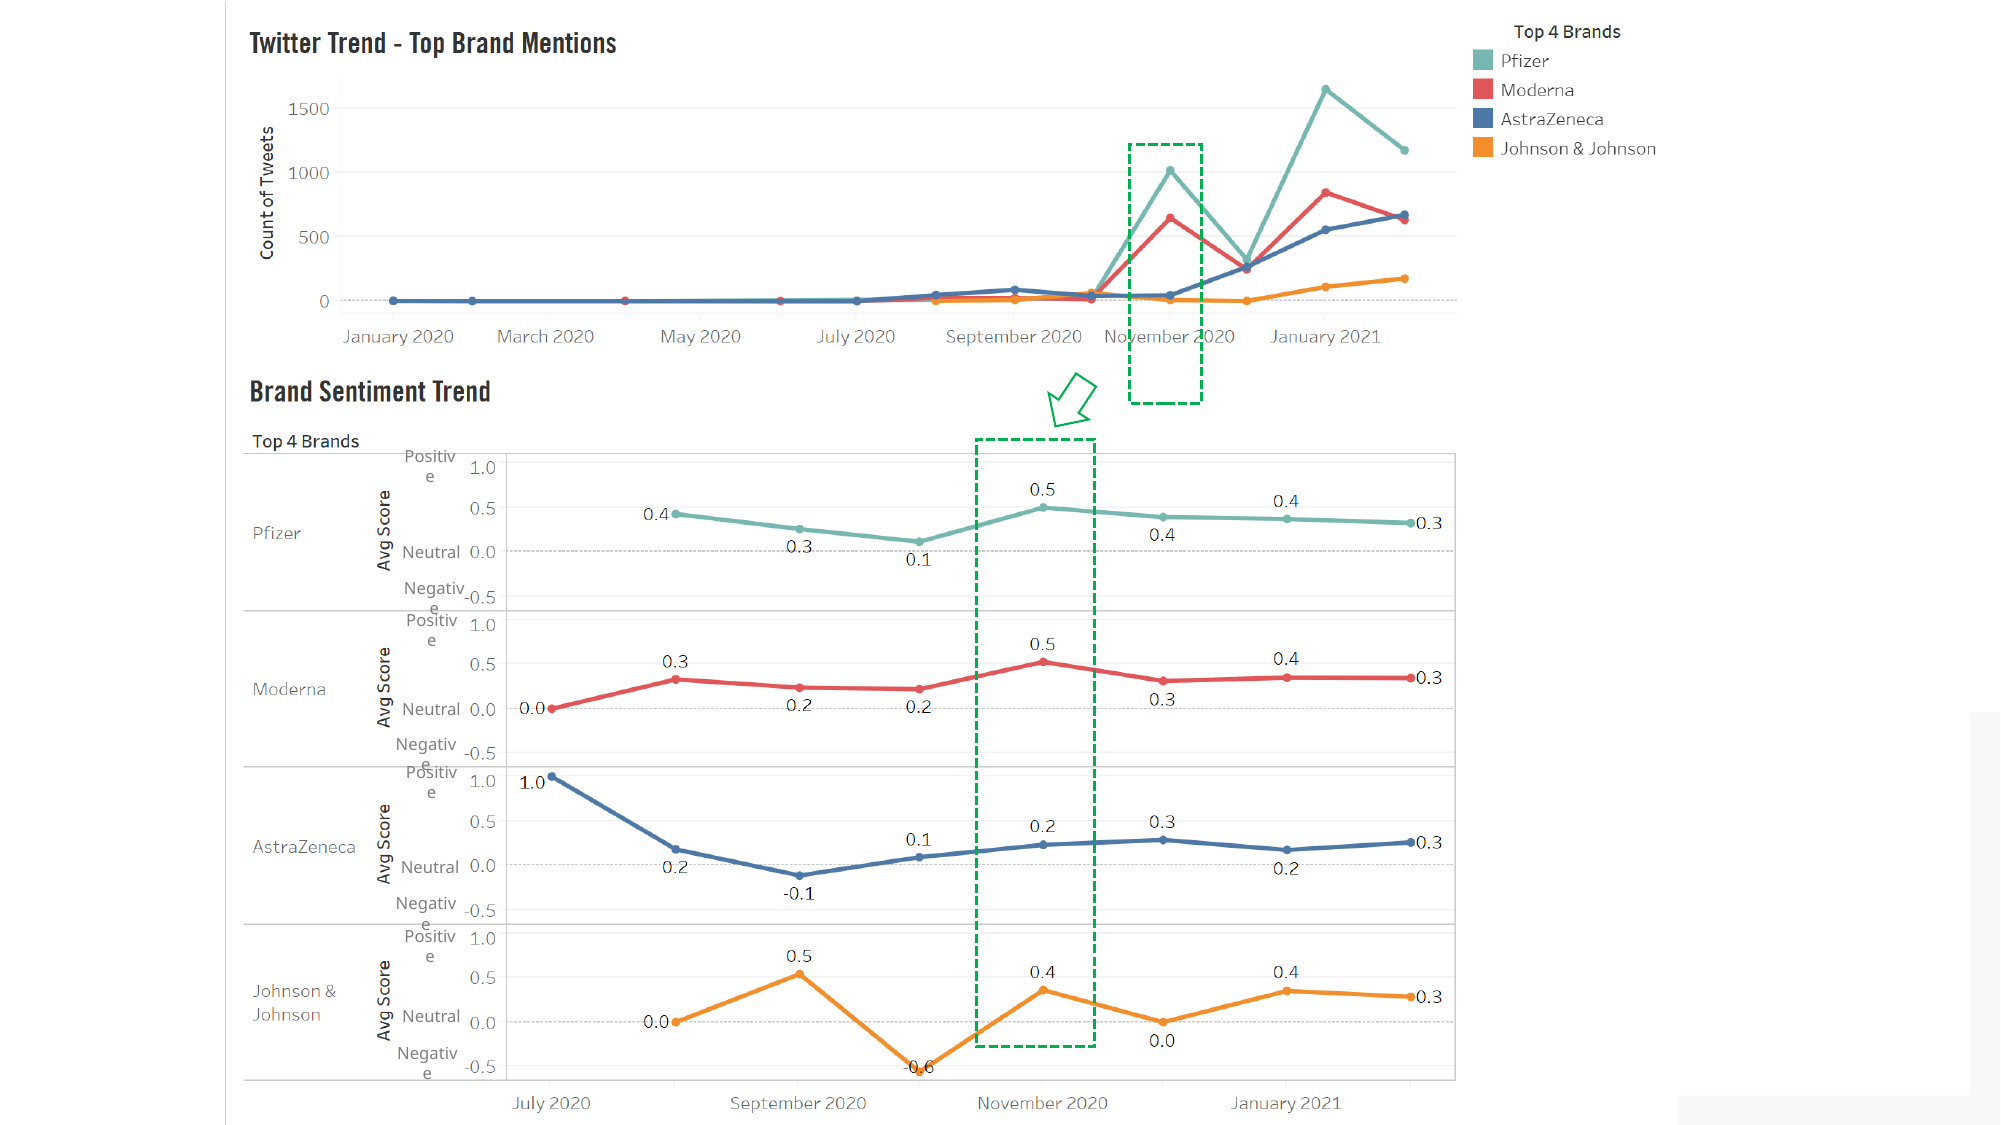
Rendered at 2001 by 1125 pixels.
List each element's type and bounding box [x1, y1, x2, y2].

picture [225, 1, 1678, 1125]
